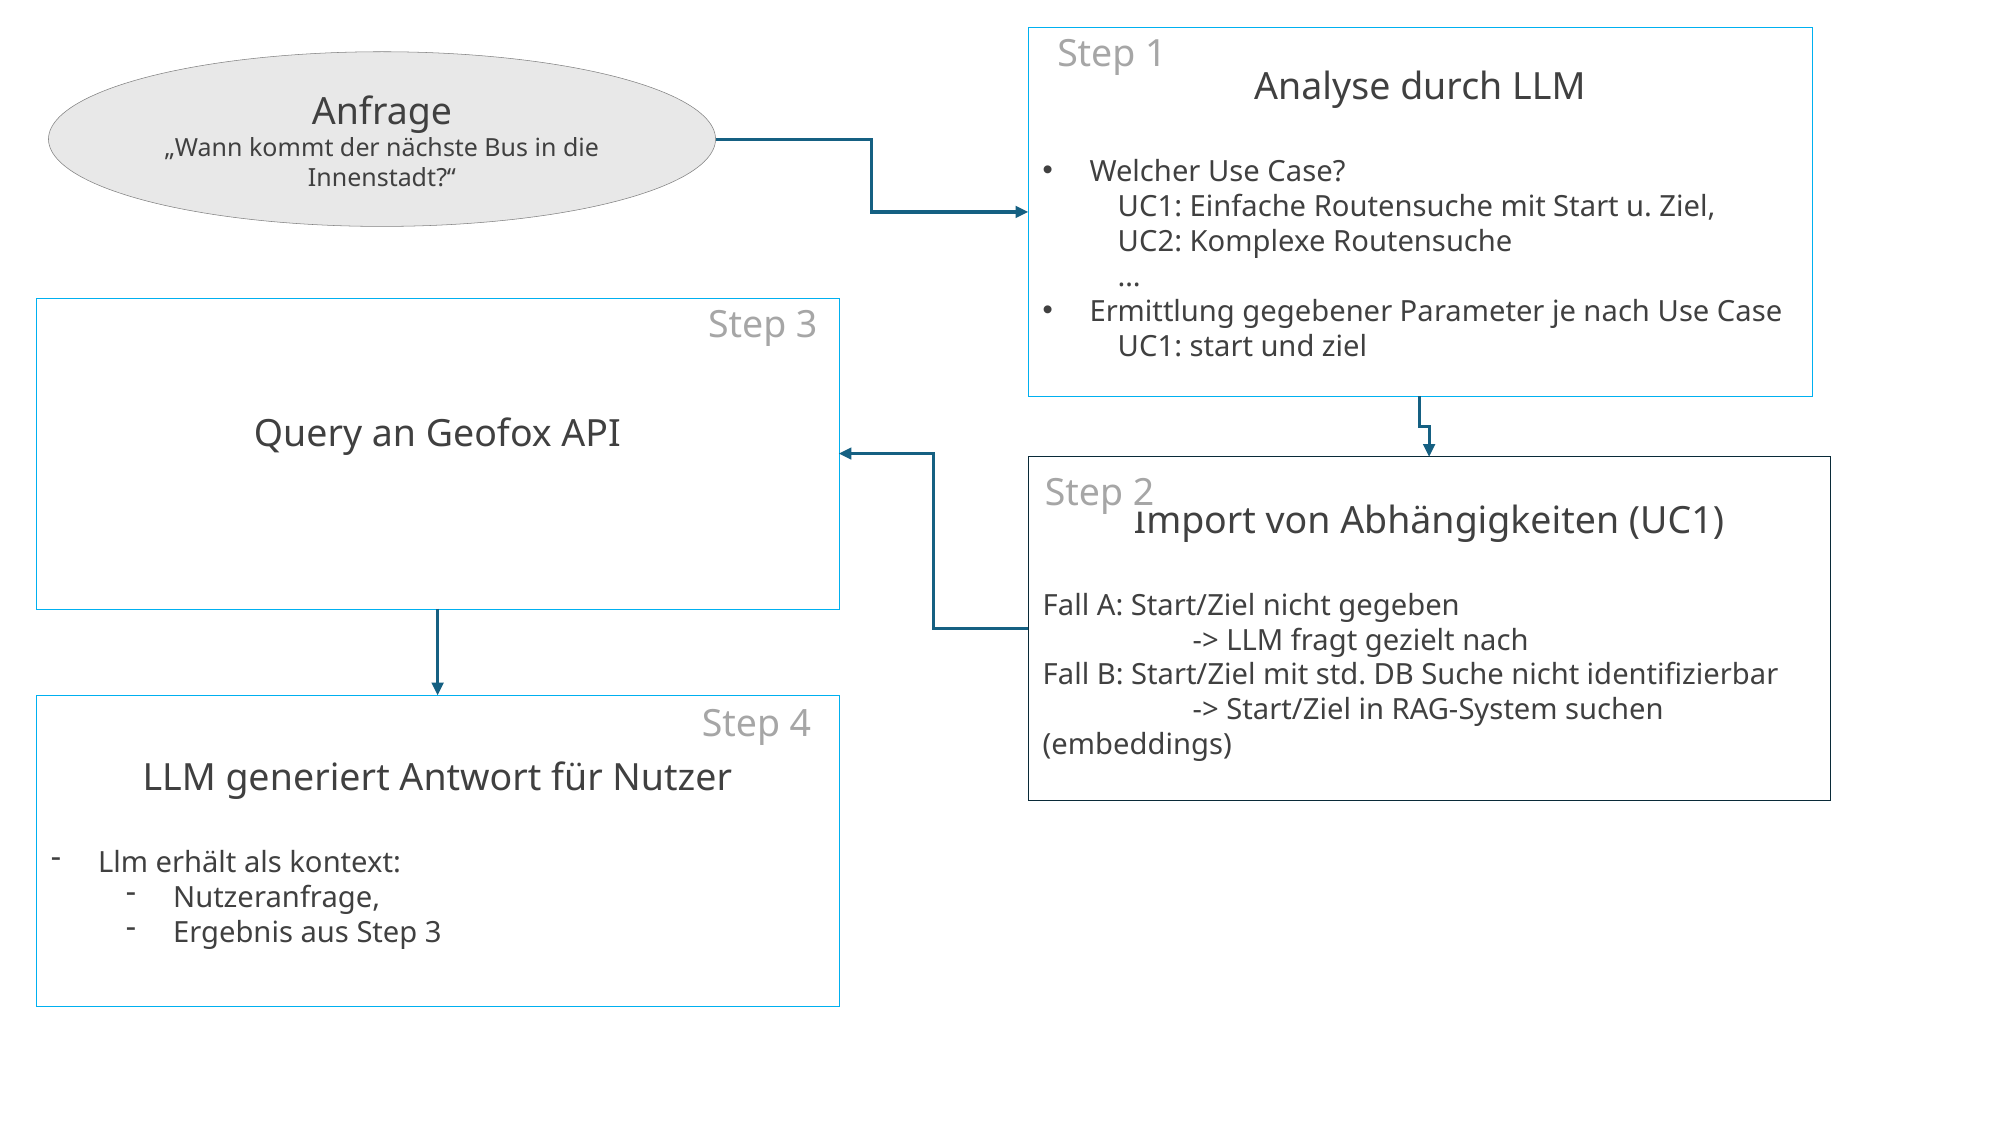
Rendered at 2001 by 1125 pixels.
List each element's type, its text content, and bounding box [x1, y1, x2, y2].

text_box Analyse durch LLM Welcher Use Case? UC1: Einfache Routensuche mit Start u. Ziel, UC2: Komplexe Routensuche … Ermittlung gegebener Parameter je nach Use Case UC1: start und ziel [1026, 26, 1813, 398]
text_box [394, 651, 482, 655]
text_box Step 3 [692, 300, 840, 345]
text_box Anfrage „Wann kommt der nächste Bus in die Innenstadt?“ [46, 50, 718, 228]
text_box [838, 453, 1029, 629]
text_box Step 1 [1041, 29, 1189, 74]
text_box Step 2 [1029, 468, 1177, 513]
text_box Step 4 [685, 698, 834, 743]
text_box LLM generiert Antwort für Nutzer Llm erhält als kontext: Nutzeranfrage, Ergebnis aus Step 3 [35, 694, 840, 1007]
text_box Query an Geofox API [35, 297, 840, 610]
text_box Import von Abhängigkeiten (UC1) Fall A: Start/Ziel nicht gegeben -> LLM fragt gezielt nach Fall B: Start/Ziel mit std. DB Suche nicht identifizierbar -> Start/Ziel in RAG-System suchen (embeddings) [1026, 455, 1832, 801]
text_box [1393, 421, 1456, 432]
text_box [715, 138, 1029, 213]
